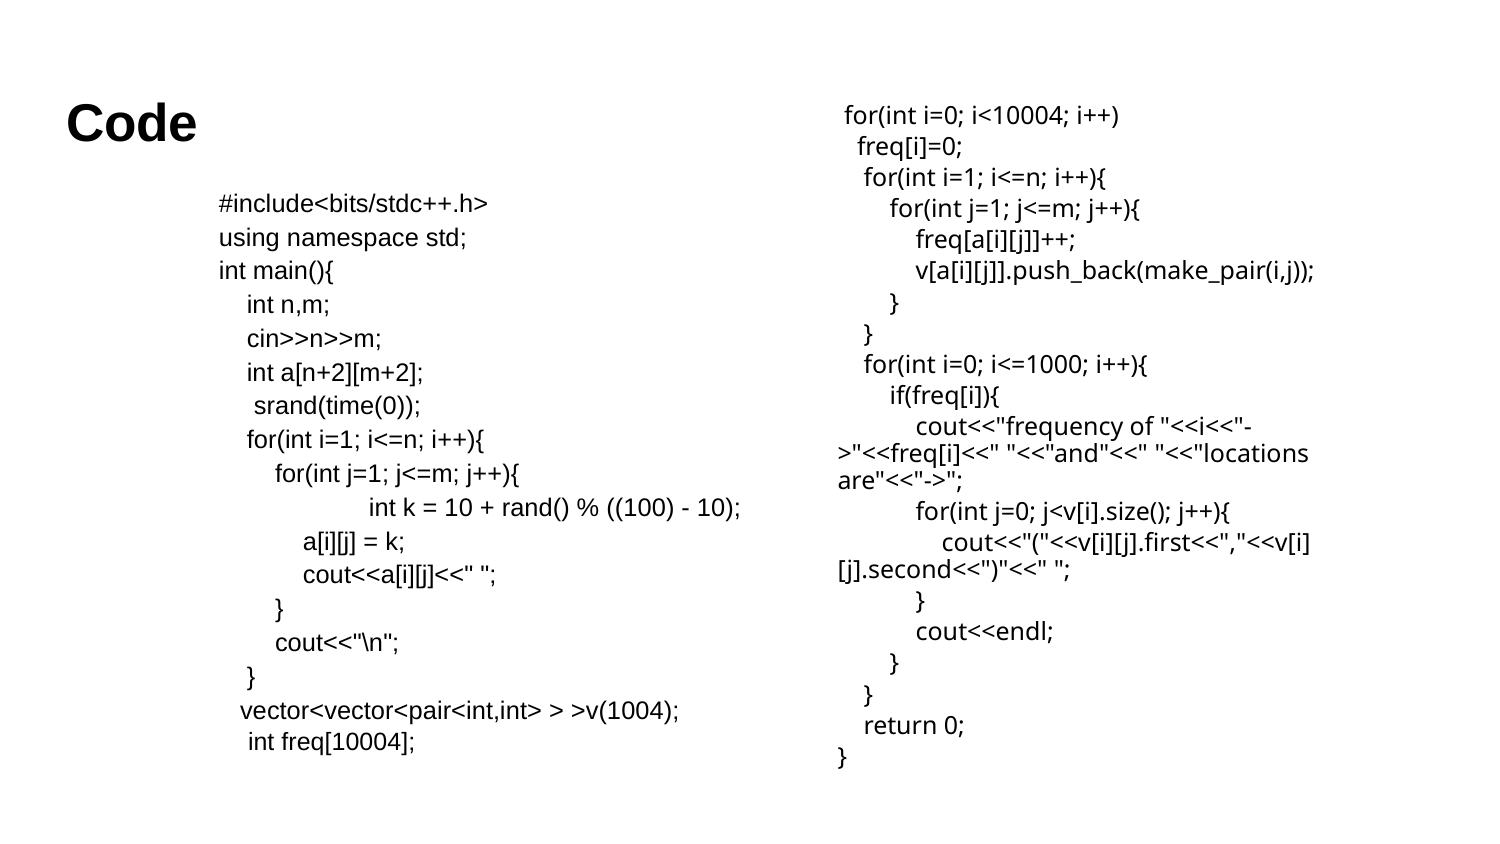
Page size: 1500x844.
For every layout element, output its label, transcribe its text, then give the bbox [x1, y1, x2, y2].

list #include<bits/stdc++.h> using namespace std; int main(){ int n,m; cin>>n>>m; int a[n+2][m+2]; srand(time(0)); for(int i=1; i<=n; i++){ for(int j=1; j<=m; j++){ int k = 10 + rand() % ((100) - 10); a[i][j] = k; cout<<a[i][j]<<" "; } cout<<"\n"; } vector<vector<pair<int,int> > >v(1004); int freq[10004]; [203, 175, 790, 784]
title Code [51, 72, 1449, 167]
text_box for(int i=0; i<10004; i++) freq[i]=0; for(int i=1; i<=n; i++){ for(int j=1; j<=m; j++){ freq[a[i][j]]++; v[a[i][j]].push_back(make_pair(i,j)); } } for(int i=0; i<=1000; i++){ if(freq[i]){ cout<<"frequency of "<<i<<"->"<<freq[i]<<" "<<"and"<<" "<<"locations are"<<"->"; for(int j=0; j<v[i].size(); j++){ cout<<"("<<v[i][j].first<<","<<v[i][j].second<<")"<<" "; } cout<<endl; } } return 0; } [822, 87, 1408, 784]
